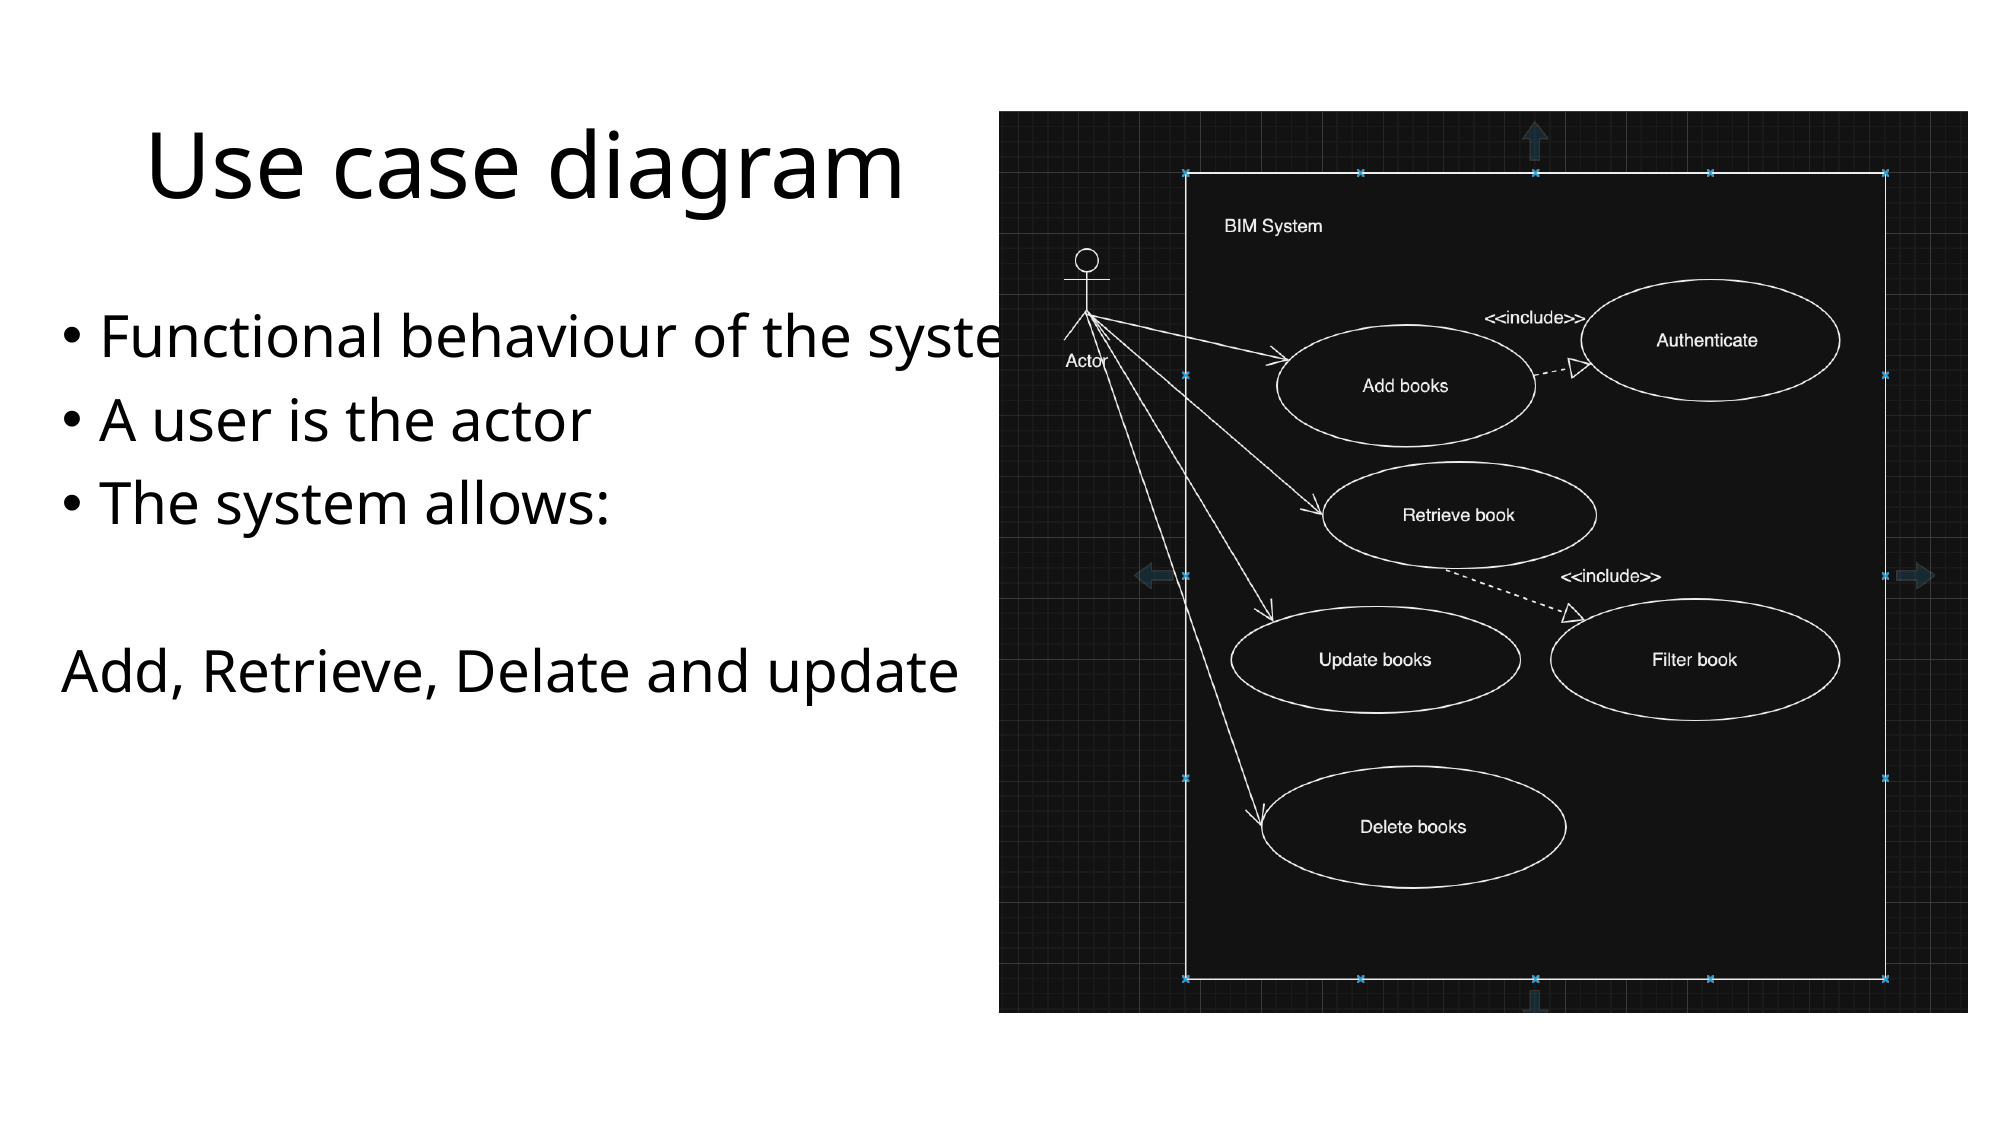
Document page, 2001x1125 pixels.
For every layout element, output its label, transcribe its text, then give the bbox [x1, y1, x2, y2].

title Use case diagram [136, 59, 1863, 278]
list Functional behaviour of the system A user is the actor The system allows: Add, Retrieve, Delate and update [53, 298, 1780, 1014]
picture [999, 111, 1969, 1013]
